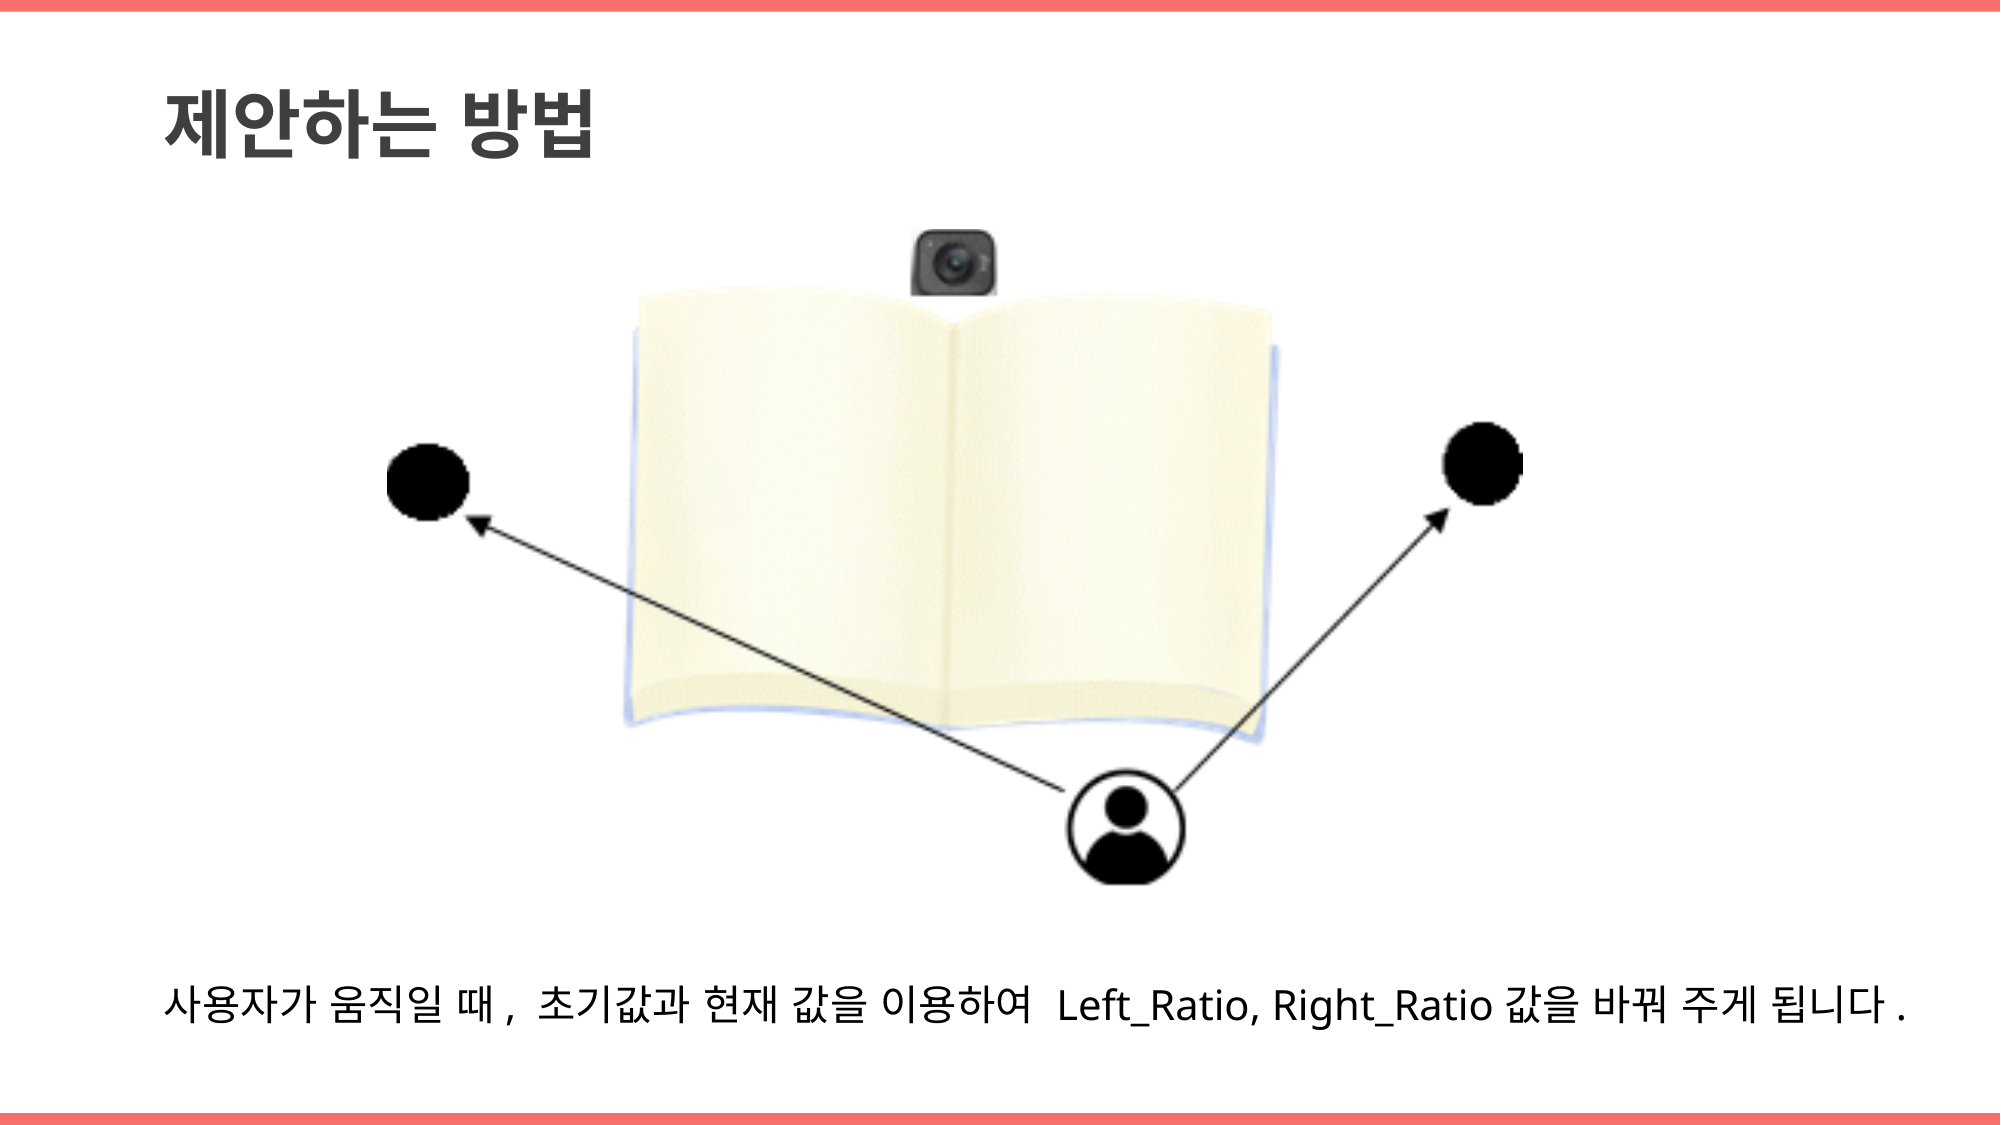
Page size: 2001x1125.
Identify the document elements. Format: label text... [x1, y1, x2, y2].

text_box 제안하는 방법 [148, 69, 981, 175]
text_box [0, 1113, 2000, 1125]
text_box [0, 0, 2000, 123]
picture [387, 229, 1523, 895]
text_box 사용자가 움직일 때, 초기값과 현재 값을 이용하여 Left_Ratio, Right_Ratio값을 바꿔 주게 됩니다. [148, 971, 1949, 1037]
